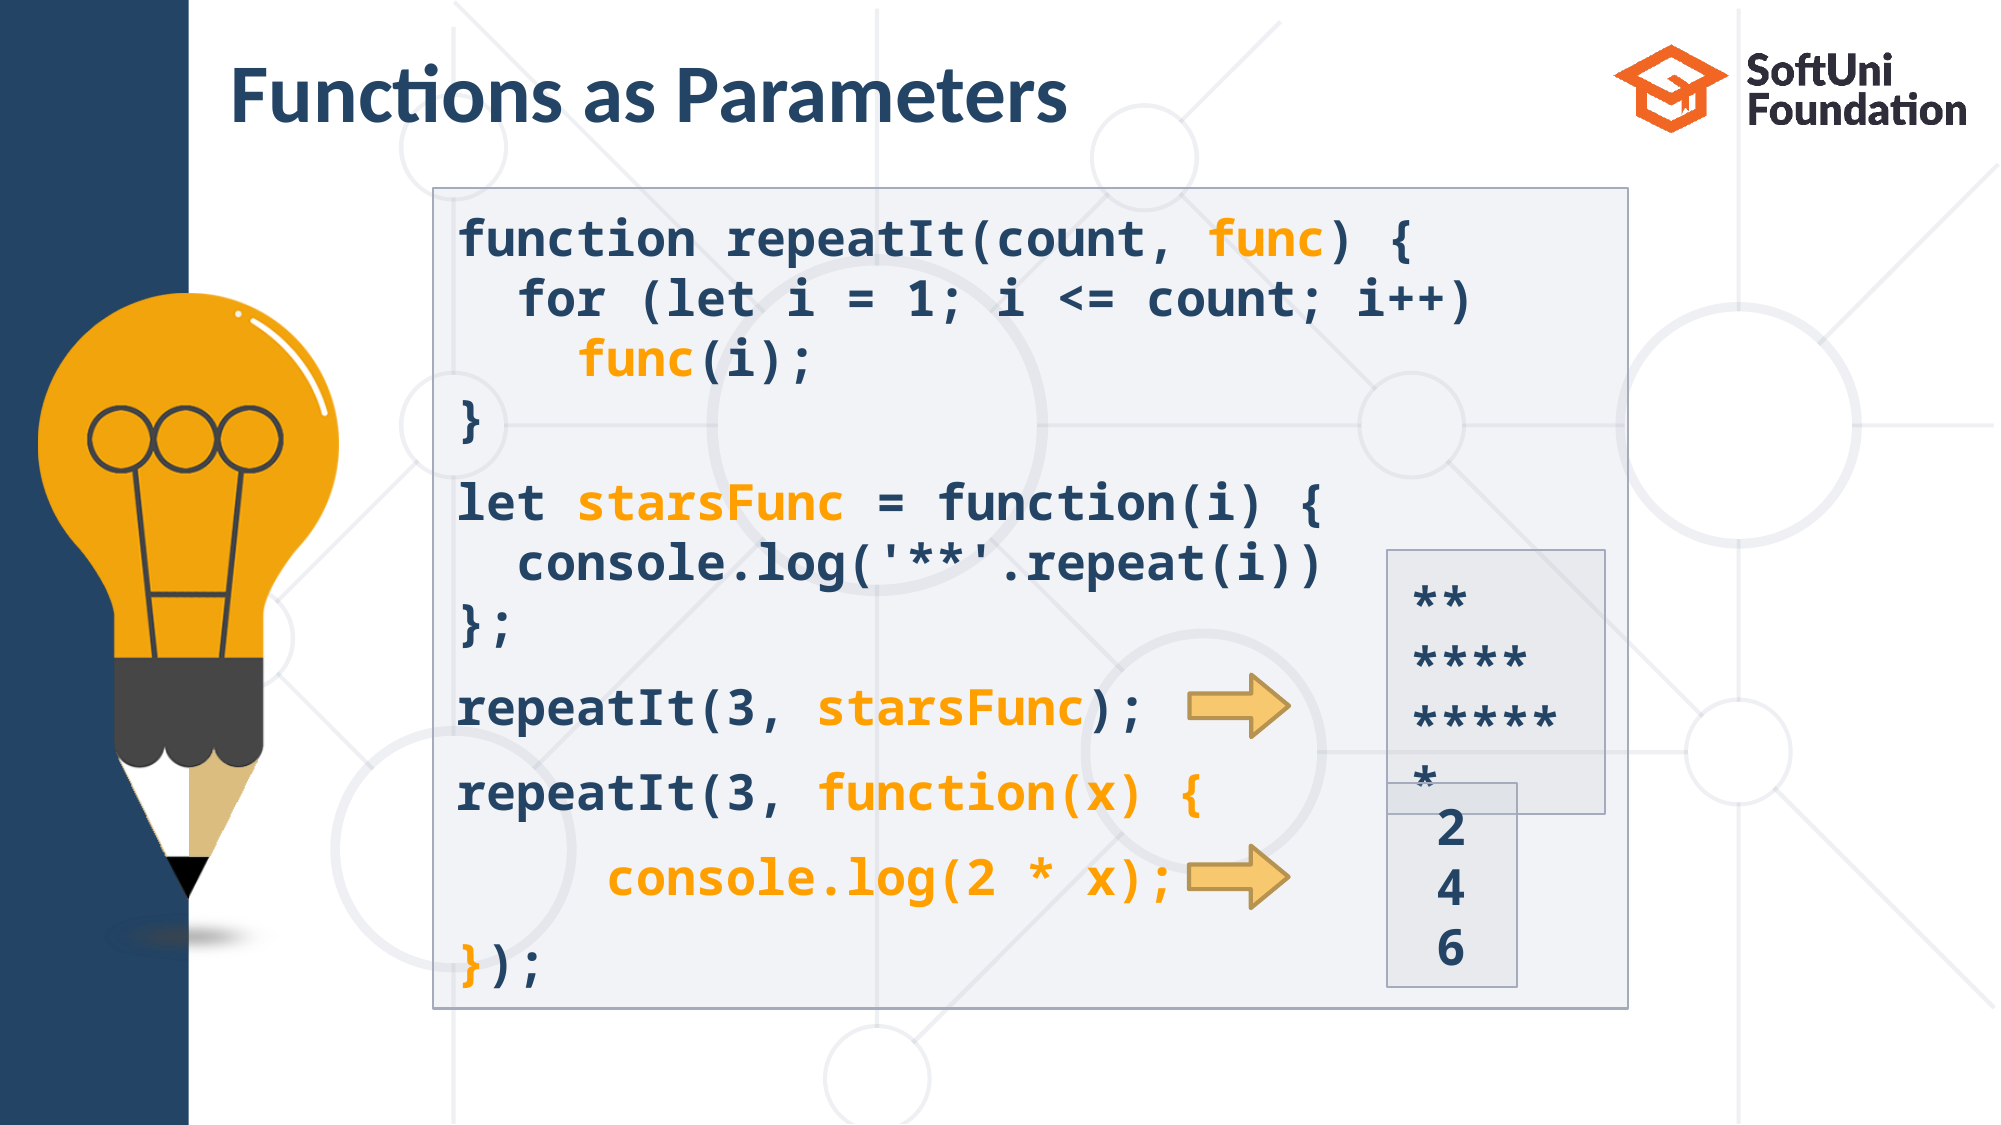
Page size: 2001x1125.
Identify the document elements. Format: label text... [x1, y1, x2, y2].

title Functions as Parameters [212, 16, 1591, 162]
text_box [1187, 672, 1292, 739]
picture [38, 293, 339, 961]
text_box ** **** ****** [1386, 550, 1606, 814]
picture [1613, 44, 1966, 133]
text_box [1186, 843, 1291, 910]
text_box 2 4 6 [1386, 783, 1518, 987]
text_box function repeatIt(count, func) { for (let i = 1; i <= count; i++) func(i); } let starsFunc = function(i) { console.log('**'.repeat(i)) }; repeatIt(3, starsFunc); repeatIt(3, function(x) { console.log(2 * x); }); [432, 188, 1628, 1009]
